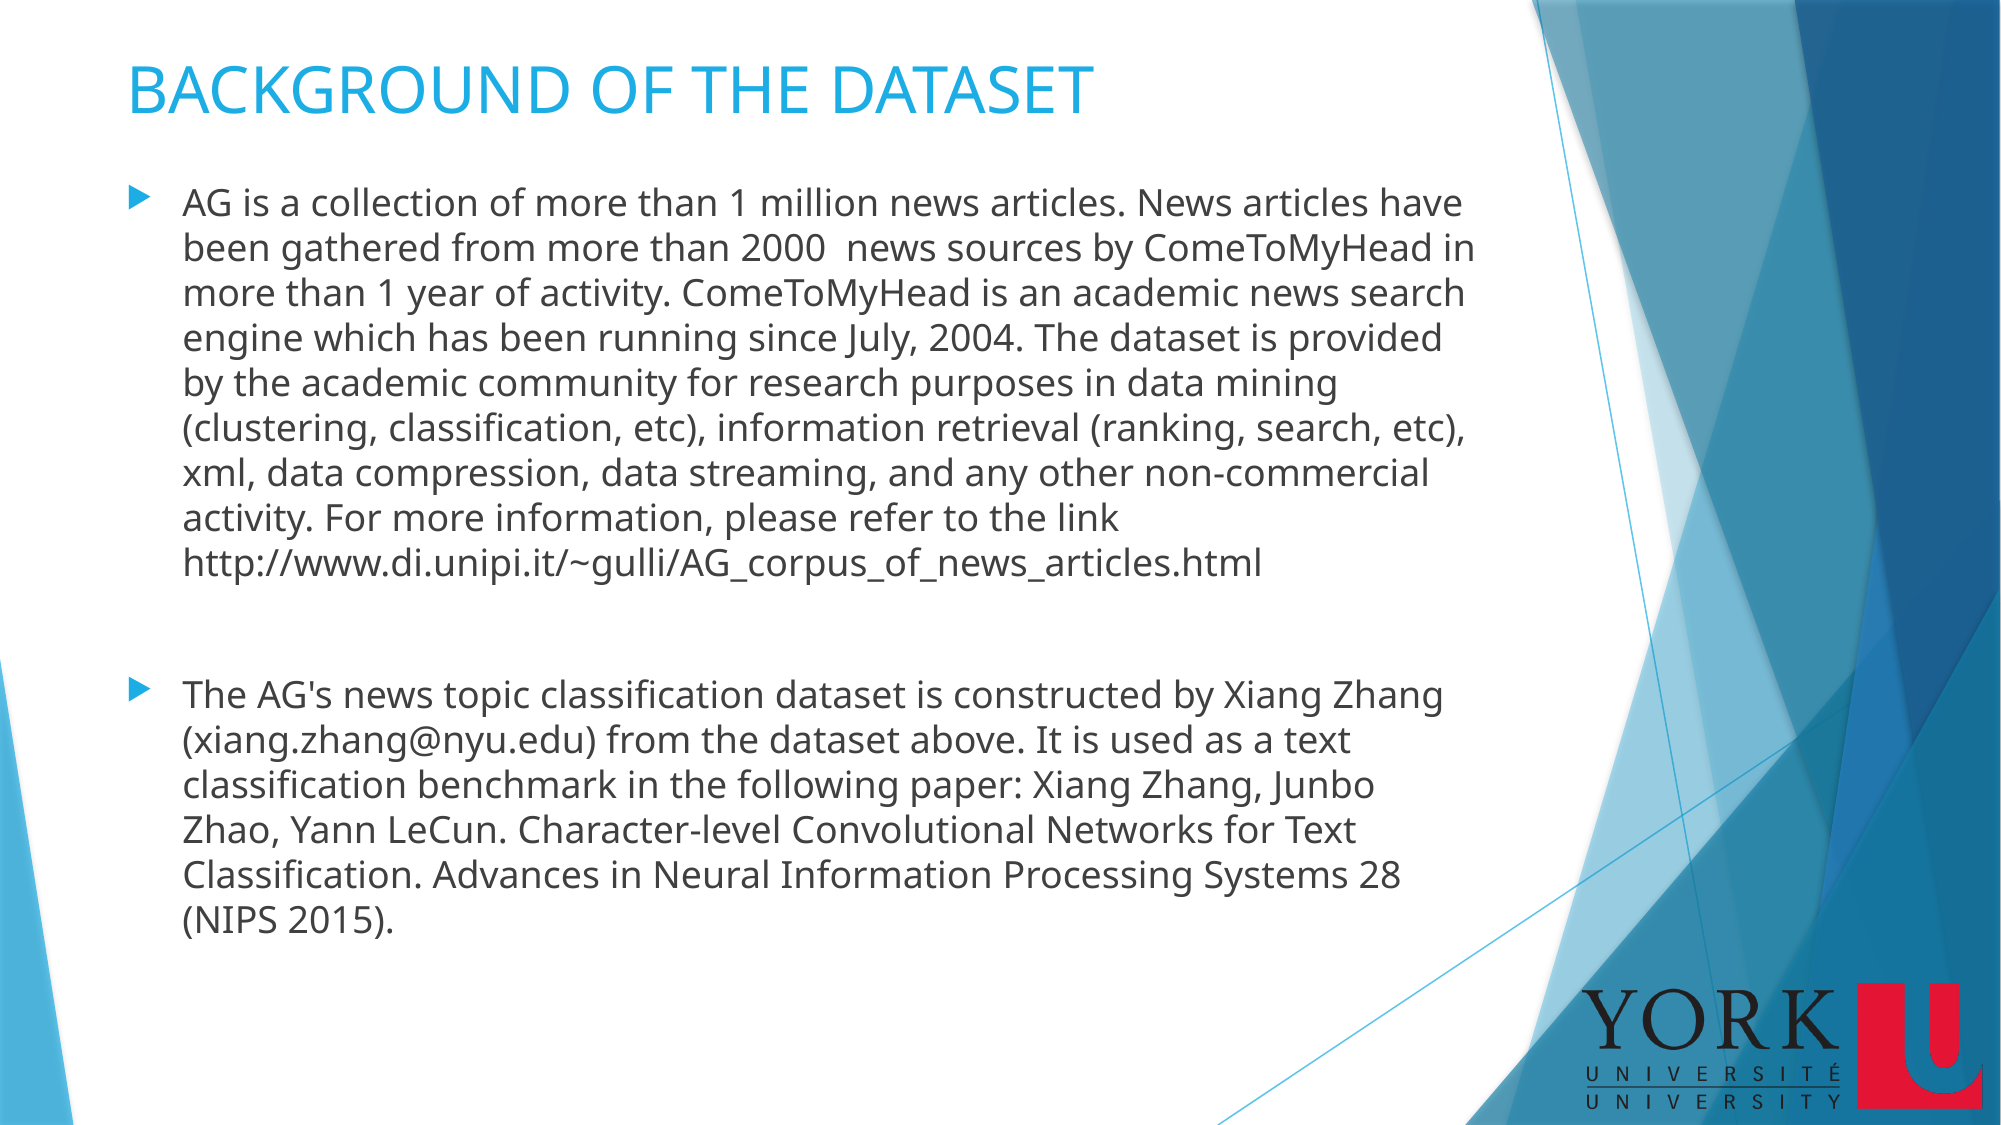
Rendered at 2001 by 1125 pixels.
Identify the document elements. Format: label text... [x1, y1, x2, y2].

list AG is a collection of more than 1 million news articles. News articles have been gathered from more than 2000 news sources by ComeToMyHead in more than 1 year of activity. ComeToMyHead is an academic news search engine which has been running since July, 2004. The dataset is provided by the academic community for research purposes in data mining (clustering, classification, etc), information retrieval (ranking, search, etc), xml, data compression, data streaming, and any other non-commercial activity. For more information, please refer to the link http://www.di.unipi.it/~gulli/AG_corpus_of_news_articles.html The AG's news topic classification dataset is constructed by Xiang Zhang (xiang.zhang@nyu.edu) from the dataset above. It is used as a text classification benchmark in the following paper: Xiang Zhang, Junbo Zhao, Yann LeCun. Character-level Convolutional Networks for Text Classification. Advances in Neural Information Processing Systems 28 (NIPS 2015). [111, 171, 1500, 992]
picture [1563, 967, 2000, 1125]
title BACKGROUND OF THE DATASET [111, 40, 1705, 134]
